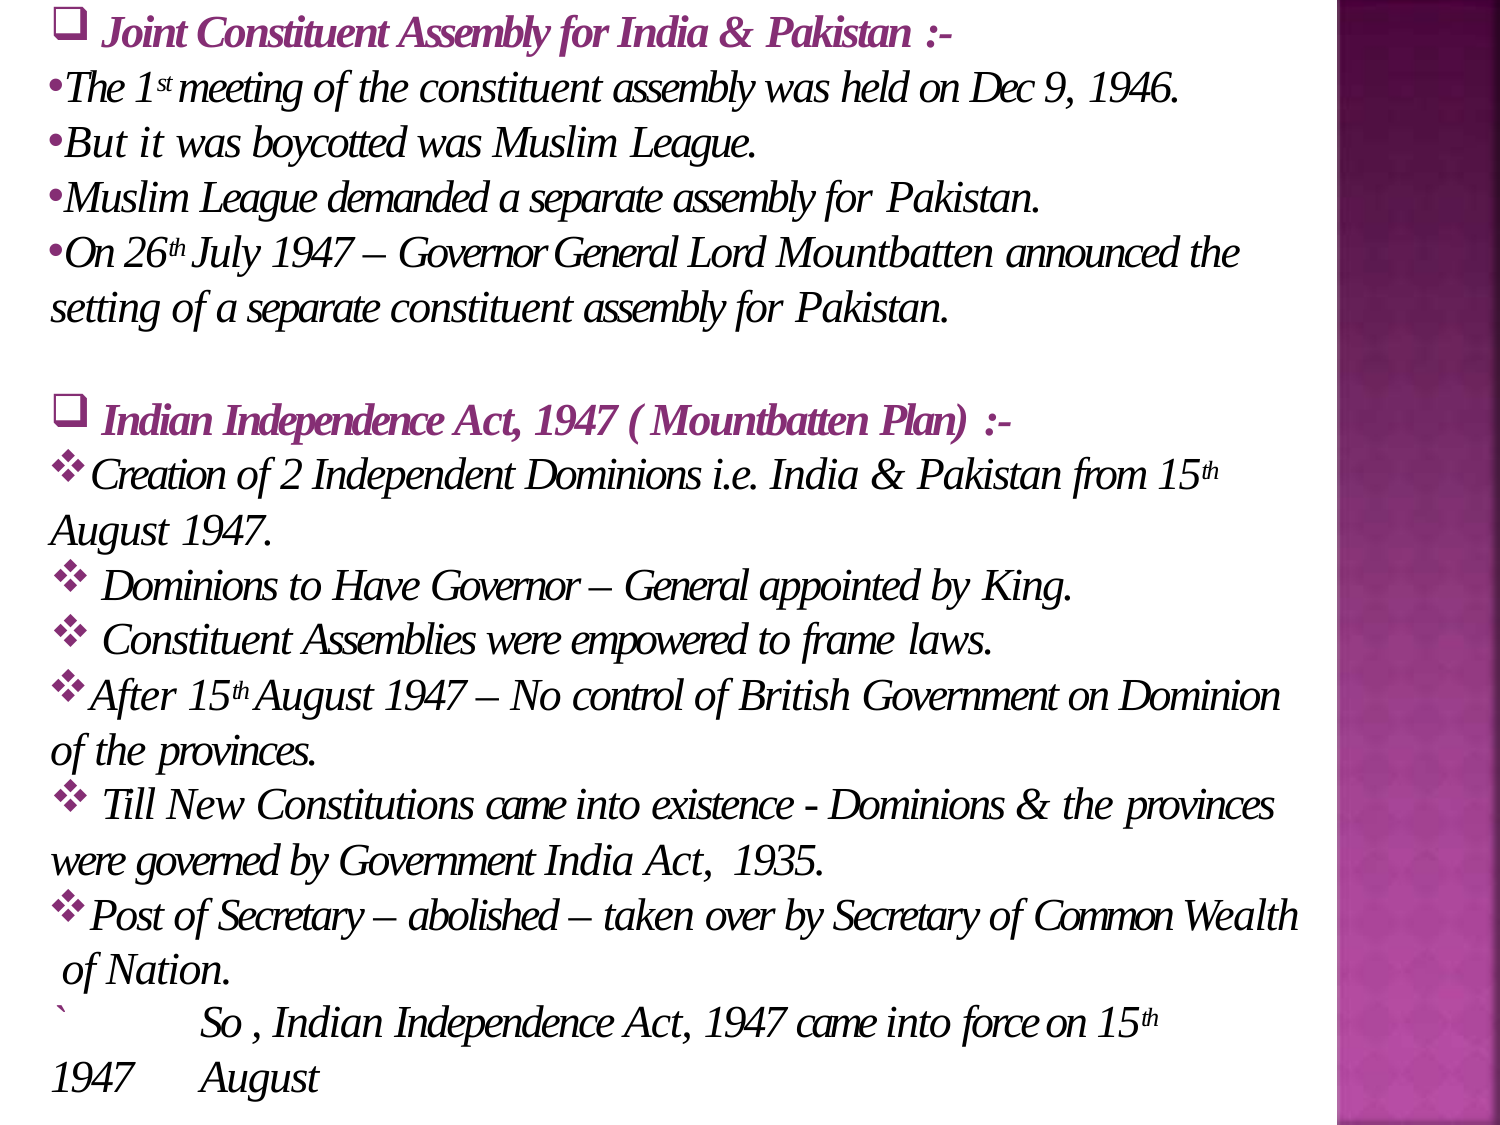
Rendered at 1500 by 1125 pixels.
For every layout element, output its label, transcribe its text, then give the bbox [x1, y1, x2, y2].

text_box ` 1947. [48, 989, 144, 1125]
text_box So , Indian Independence Act, 1947 came into force on 15th August 14 [198, 989, 1284, 1125]
picture [1337, 0, 1500, 1125]
text_box Joint Constituent Assembly for India & Pakistan :- The 1st meeting of the constituent assembly was held on Dec 9, 1946. But it was boycotted was Muslim League. Muslim League demanded a separate assembly for Pakistan. On 26th July 1947 – Governor General Lord Mountbatten announced the setting of a separate constituent assembly for Pakistan. Indian Independence Act, 1947 ( Mountbatten Plan) :- Creation of 2 Independent Dominions i.e. India & Pakistan from 15th August 1947. Dominions to Have Governor – General appointed by King. Constituent Assemblies were empowered to frame laws. After 15th August 1947 – No control of British Government on Dominion of the provinces. Till New Constitutions came into existence - Dominions & the provinces were governed by Government India Act, 1935. Post of Secretary – abolished – taken over by Secretary of Common Wealth of Nation. [48, 0, 1308, 995]
